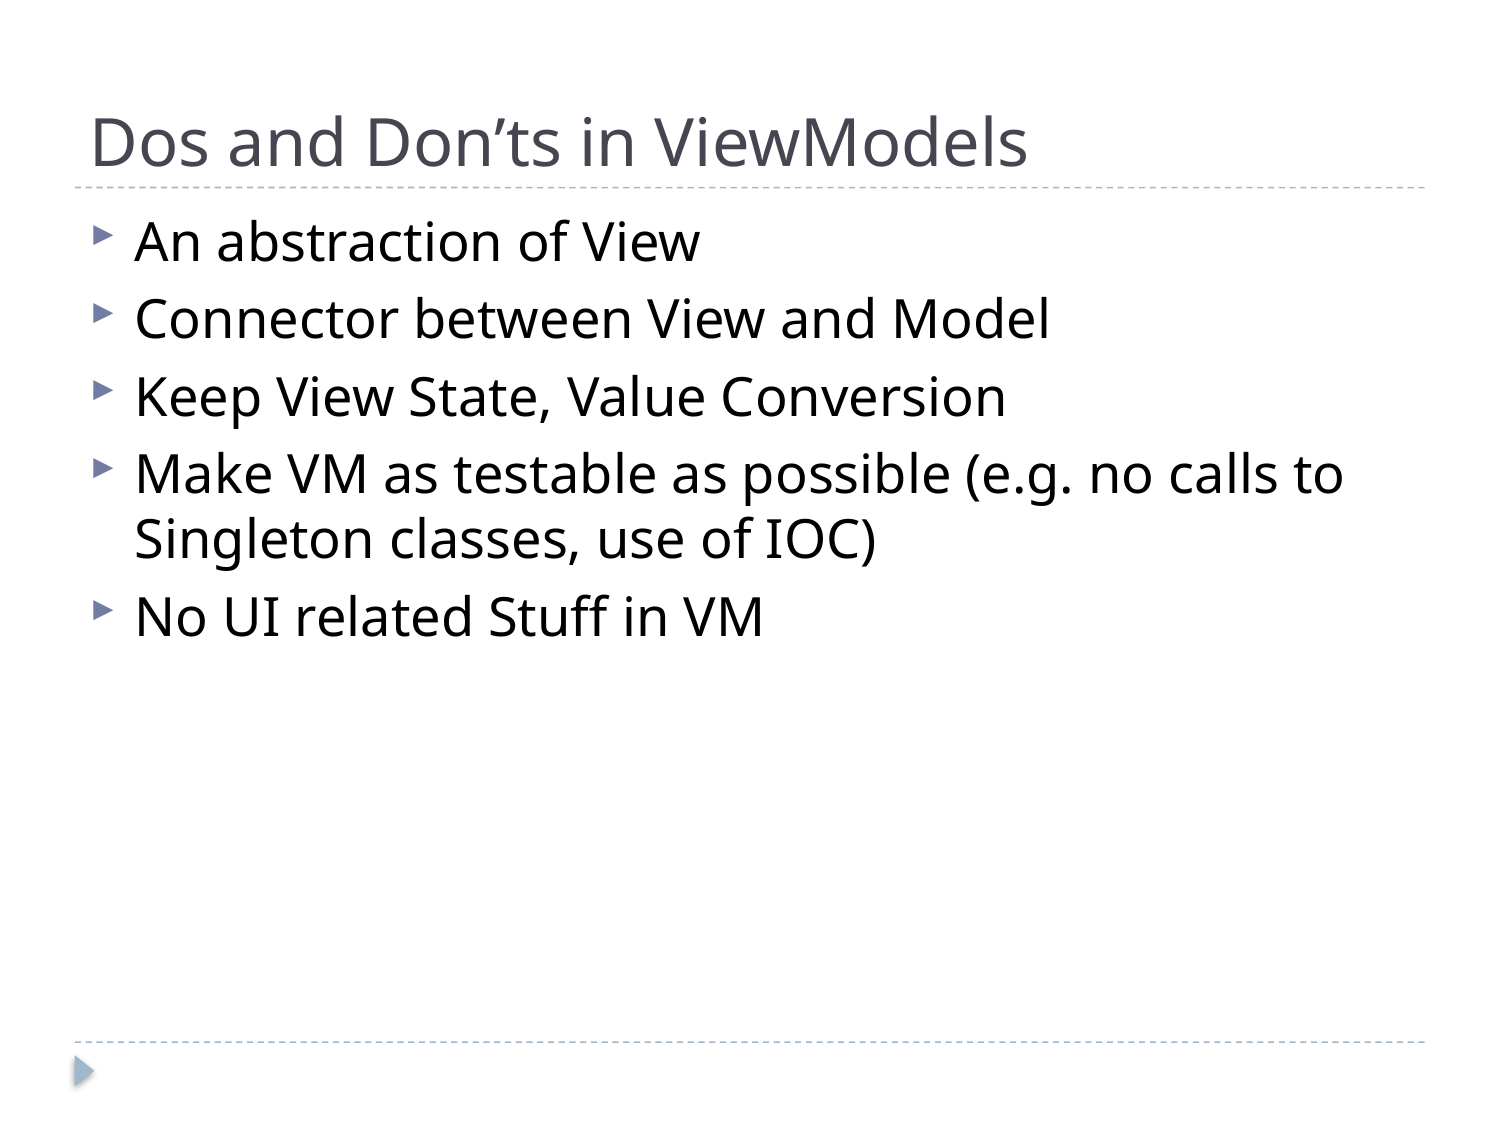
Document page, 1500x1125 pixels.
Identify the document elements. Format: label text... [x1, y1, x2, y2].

list An abstraction of View Connector between View and Model Keep View State, Value Conversion Make VM as testable as possible (e.g. no calls to Singleton classes, use of IOC) No UI related Stuff in VM [75, 200, 1425, 1010]
title Dos and Don’ts in ViewModels [75, 24, 1425, 188]
